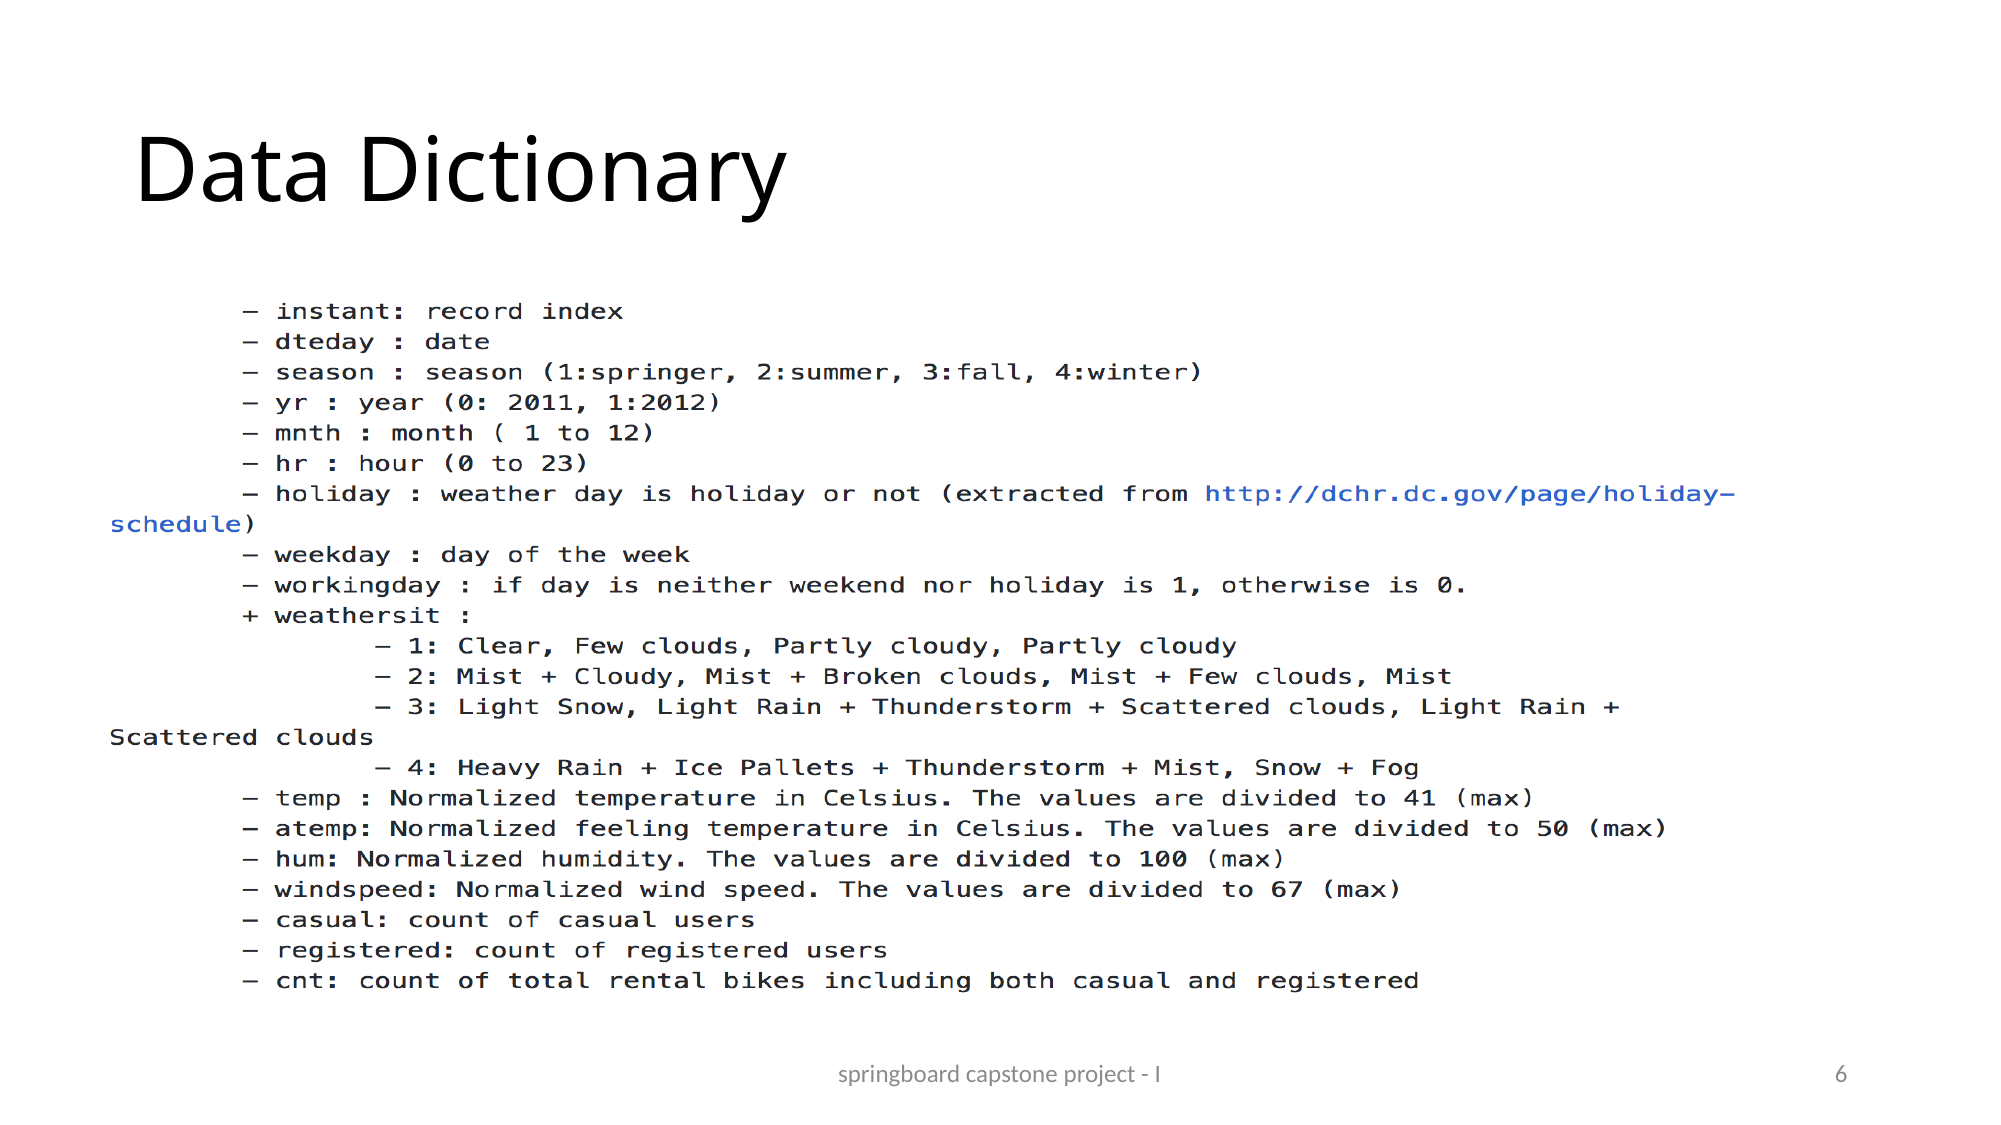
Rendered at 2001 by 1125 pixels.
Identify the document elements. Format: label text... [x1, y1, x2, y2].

footer springboard capstone project - I [662, 1042, 1338, 1103]
slide_number 6 [1412, 1042, 1863, 1103]
title Data Dictionary [118, 116, 1805, 229]
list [101, 299, 1790, 1014]
